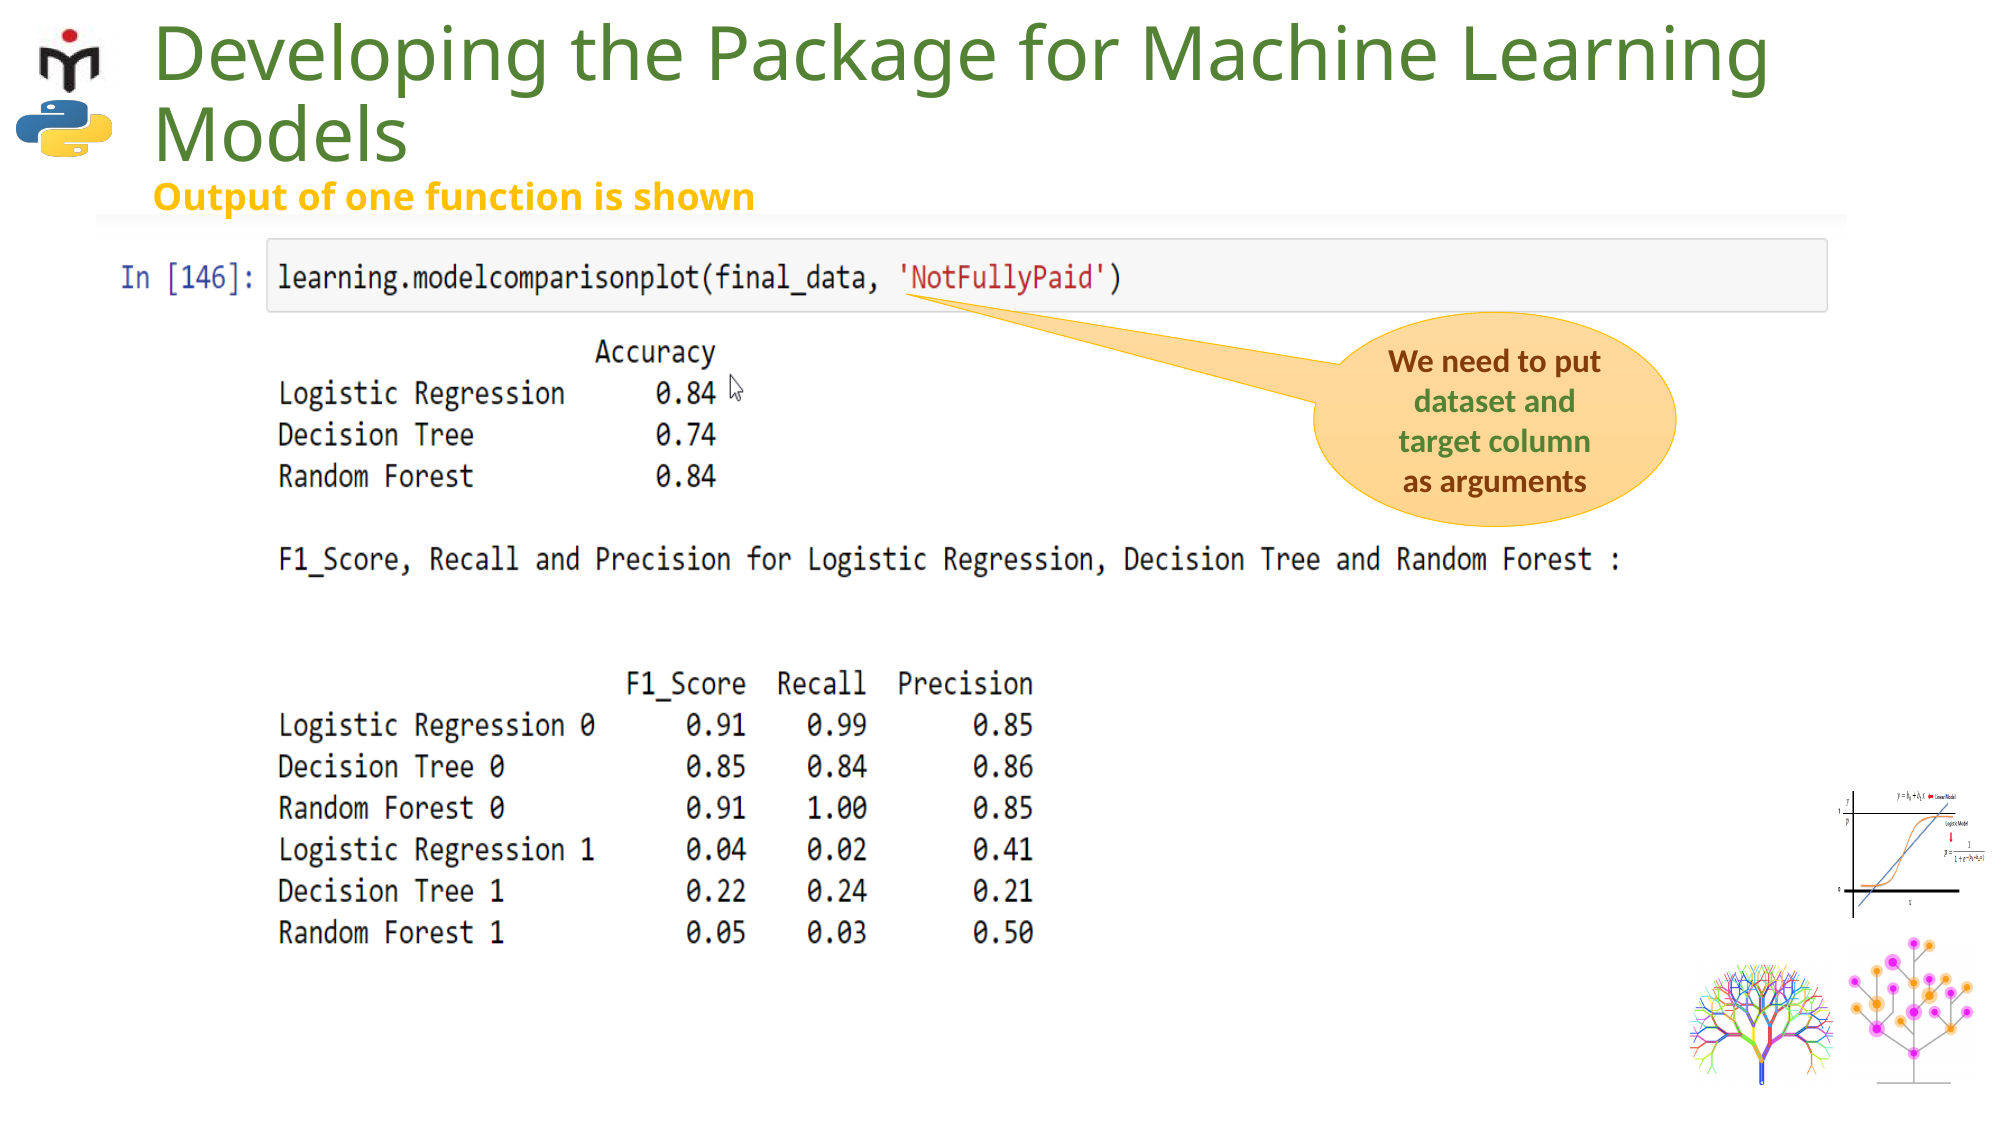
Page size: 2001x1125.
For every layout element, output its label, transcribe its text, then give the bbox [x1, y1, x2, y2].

picture [16, 19, 115, 157]
text_box Developing the Package for Machine Learning Models Output of one function is shown [137, 59, 1863, 215]
picture [96, 214, 1991, 1086]
